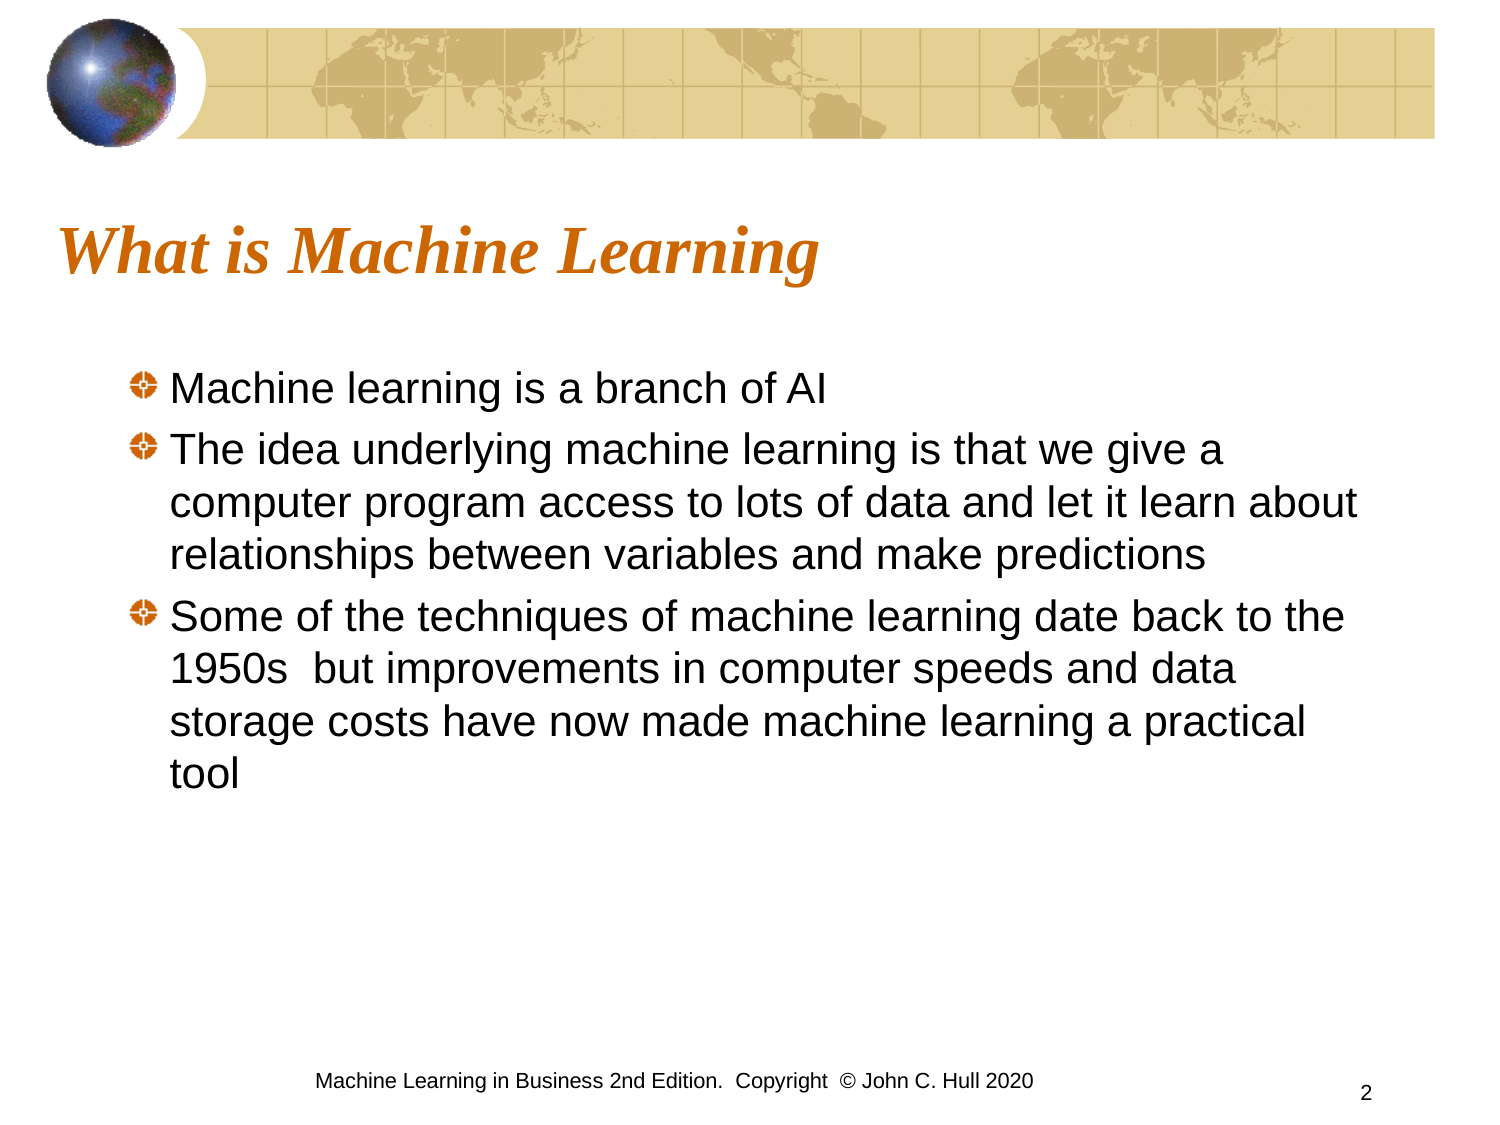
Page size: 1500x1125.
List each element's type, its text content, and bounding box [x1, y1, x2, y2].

footer Machine Learning in Business 2nd Edition. Copyright © John C. Hull 2020 [262, 1024, 1088, 1101]
picture [127, 431, 159, 463]
slide_number 2 [1074, 1037, 1388, 1113]
picture [127, 598, 159, 629]
picture [42, 14, 190, 151]
title What is Machine Learning [40, 152, 1316, 341]
list Machine learning is a branch of AI The idea underlying machine learning is that we give a computer program access to lots of data and let it learn about relationships between variables and make predictions Some of the techniques of machine learning date back to the 1950s but improvements in computer speeds and data storage costs have now made machine learning a practical tool [112, 352, 1388, 1028]
picture [127, 370, 159, 402]
